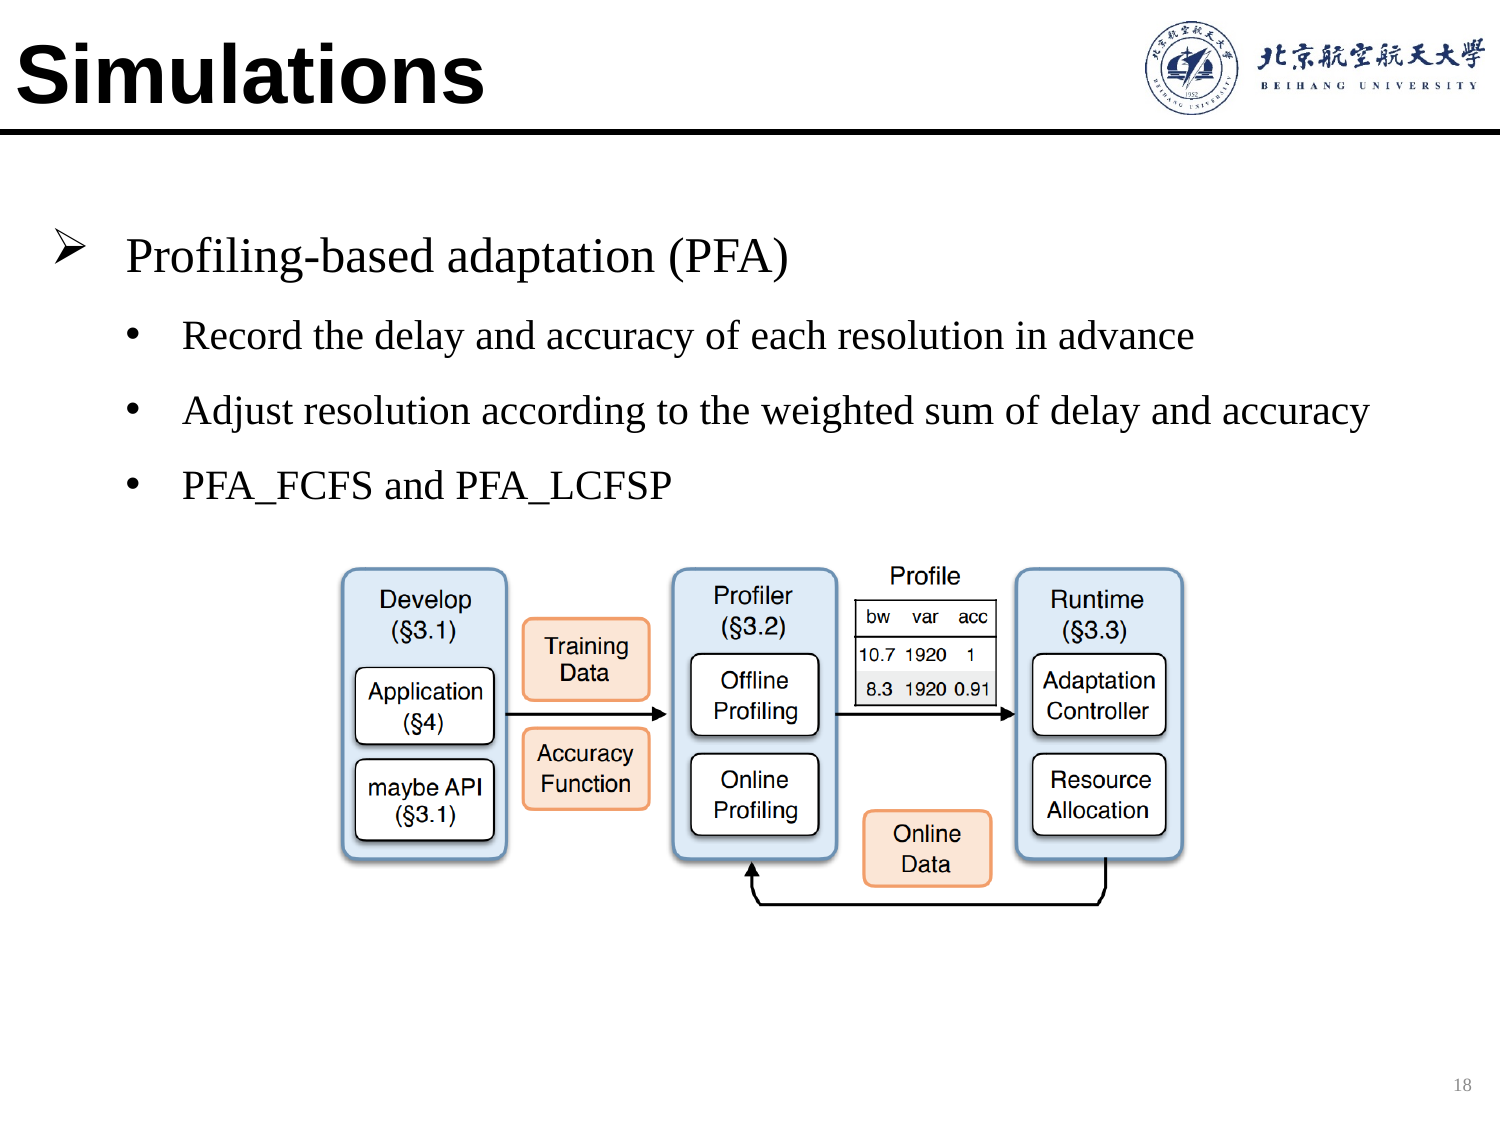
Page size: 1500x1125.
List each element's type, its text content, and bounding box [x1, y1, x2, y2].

picture [294, 530, 1206, 914]
slide_number 18 [1149, 1053, 1488, 1114]
title Simulations [0, 0, 1227, 157]
text_box Profiling-based adaptation (PFA) Record the delay and accuracy of each resolution in advance Adjust resolution according to the weighted sum of delay and accuracy PFA_FCFS and PFA_LCFSP [35, 185, 1417, 516]
picture [1227, 21, 1485, 115]
